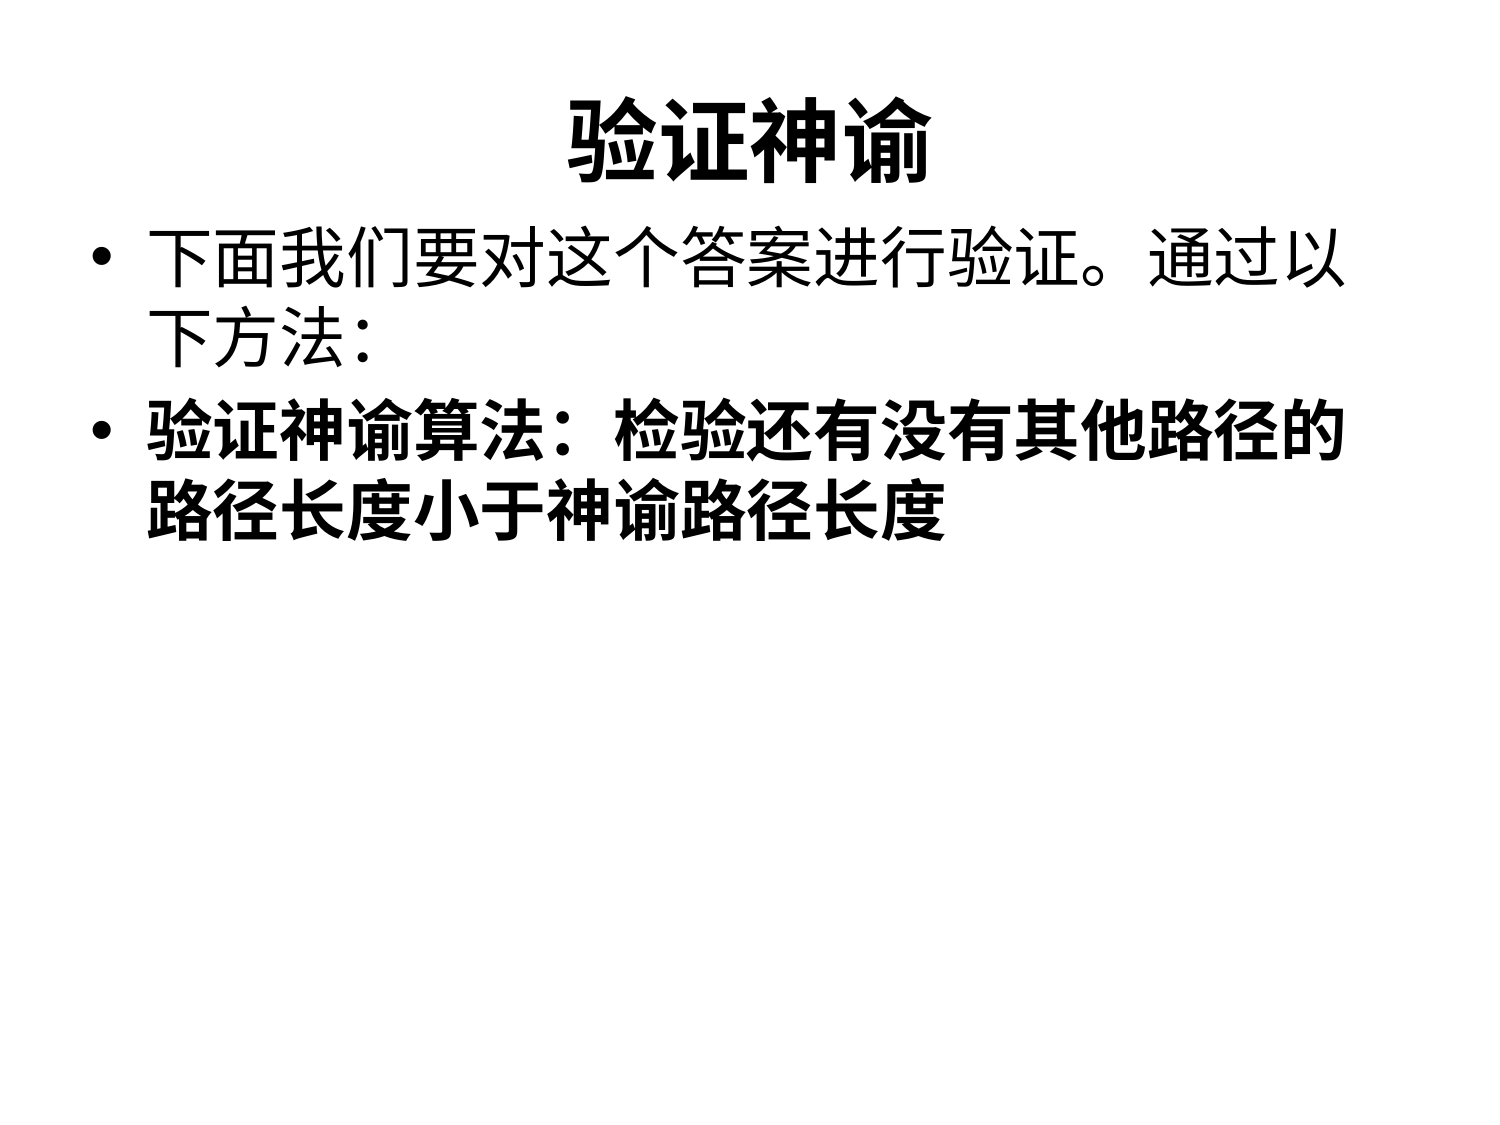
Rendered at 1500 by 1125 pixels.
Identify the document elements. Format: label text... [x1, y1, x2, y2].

list 下面我们要对这个答案进行验证。通过以下方法： 验证神谕算法：检验还有没有其他路径的路径长度小于神谕路径长度 [75, 208, 1425, 951]
title 验证神谕 [75, 45, 1425, 208]
